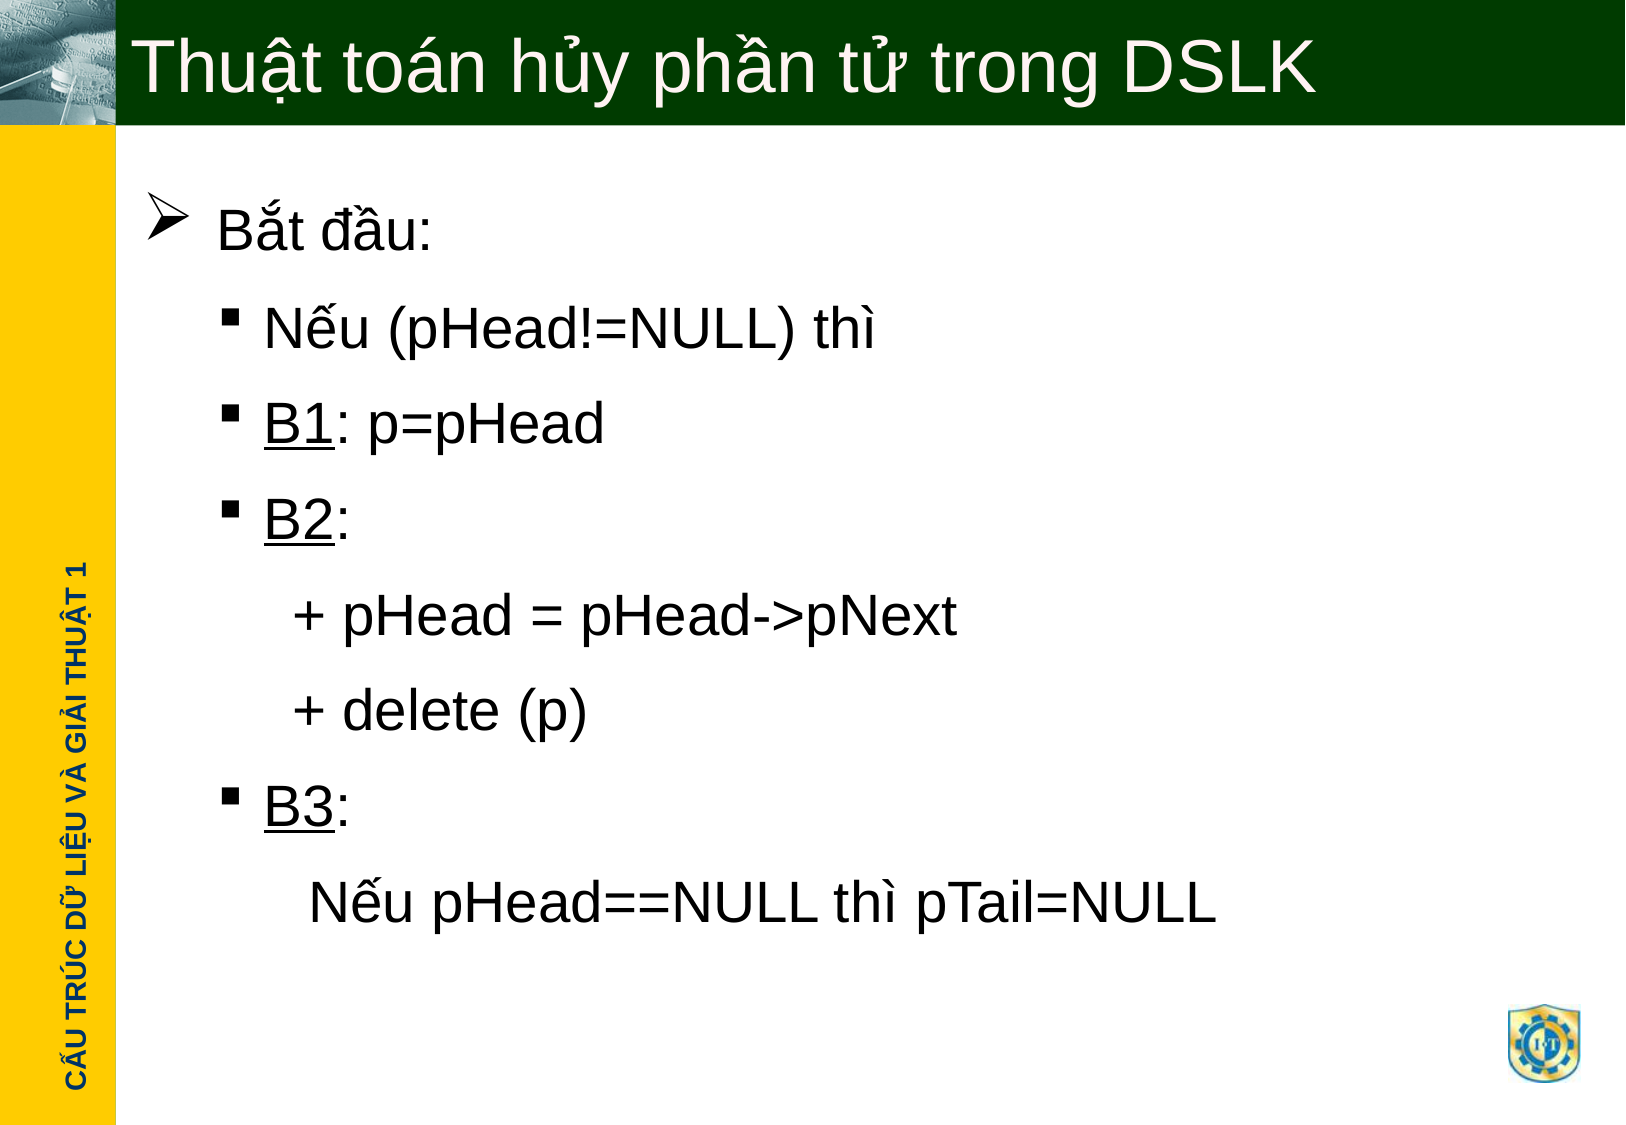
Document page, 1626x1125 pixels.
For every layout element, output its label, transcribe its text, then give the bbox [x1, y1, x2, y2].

text_box Bắt đầu: Nếu (pHead!=NULL) thì B1: p=pHead B2: + pHead = pHead->pNext + delete (p) B3: Nếu pHead==NULL thì pTail=NULL [127, 160, 1625, 1125]
text_box Thuật toán hủy phần tử trong DSLK [115, 0, 1625, 126]
picture [0, 0, 115, 125]
